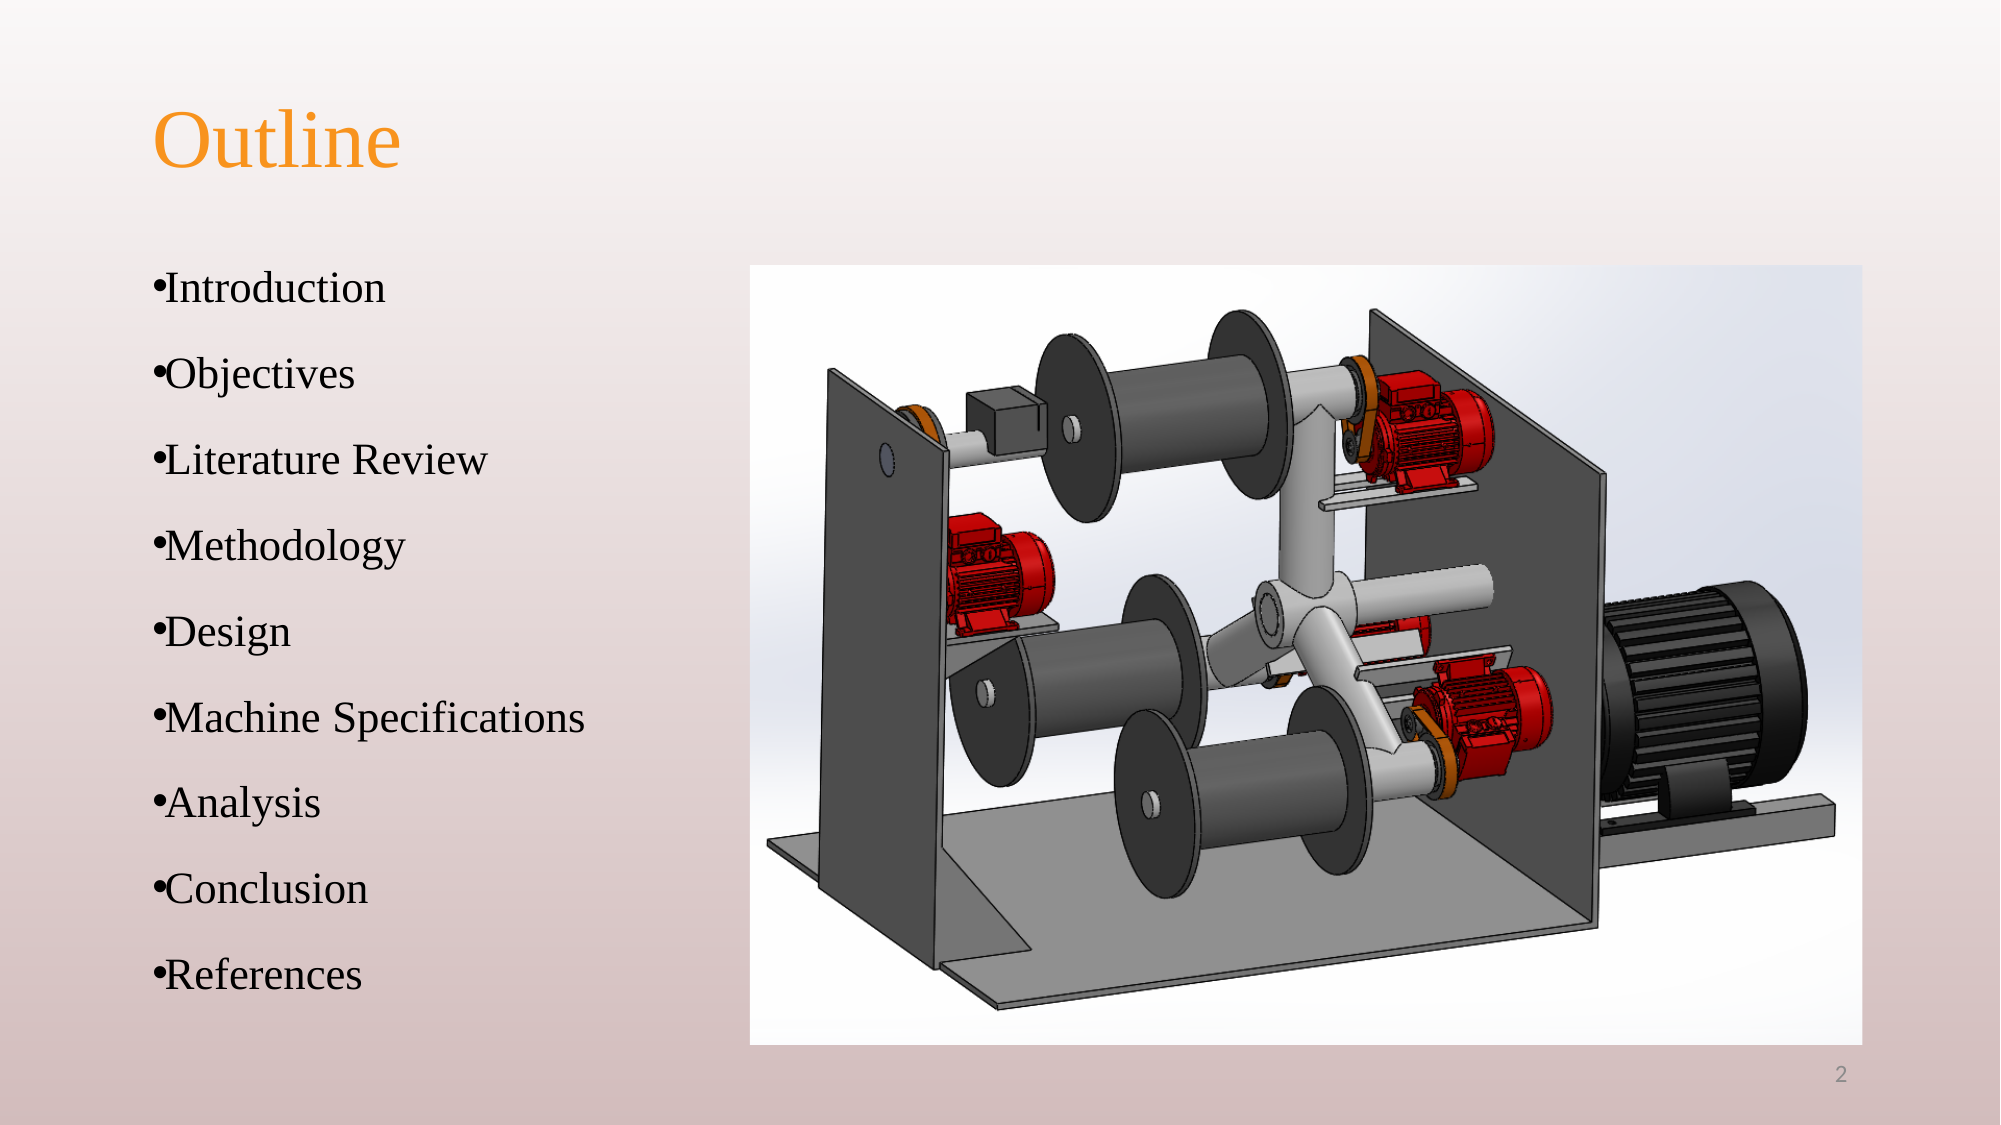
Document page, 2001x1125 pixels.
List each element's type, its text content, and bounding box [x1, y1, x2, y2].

picture [749, 265, 1863, 1046]
list Introduction Objectives Literature Review Methodology Design Machine Specifications Analysis Conclusion References [137, 234, 1863, 1014]
slide_number 2 [1412, 1046, 1863, 1103]
title Outline [137, 59, 1863, 222]
